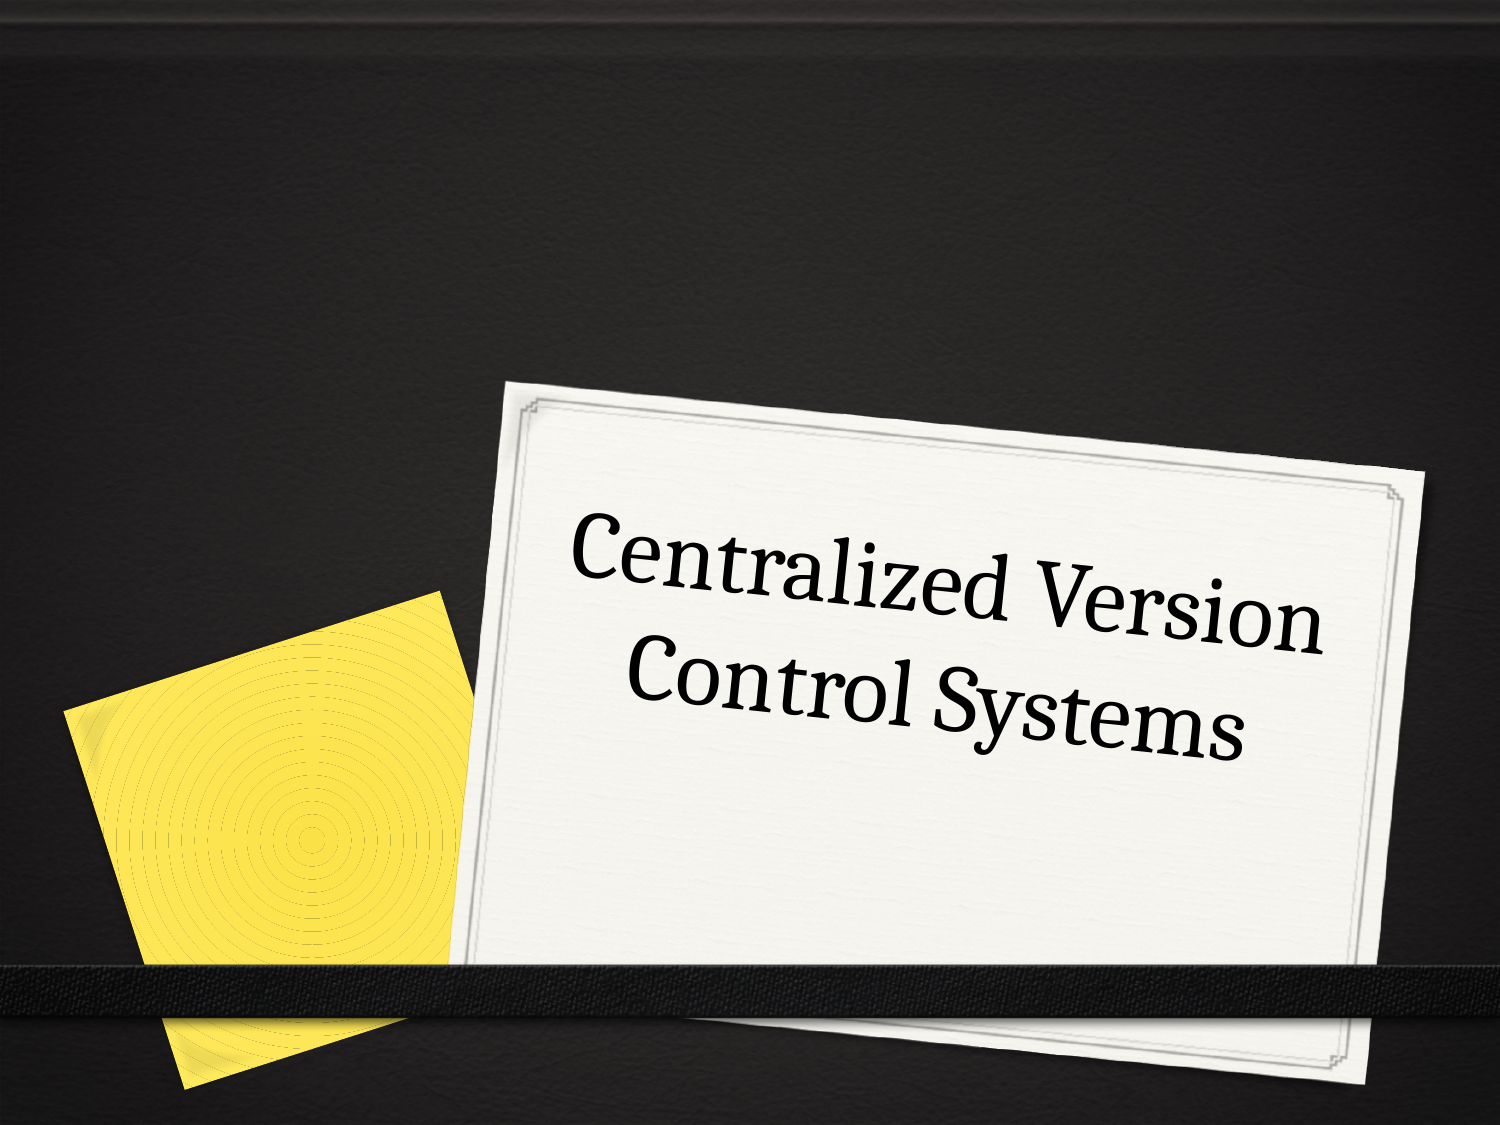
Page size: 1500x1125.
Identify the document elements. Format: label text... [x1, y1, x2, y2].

title Centralized Version Control Systems [536, 453, 1355, 798]
picture [69, 693, 157, 788]
picture [0, 379, 1500, 1102]
